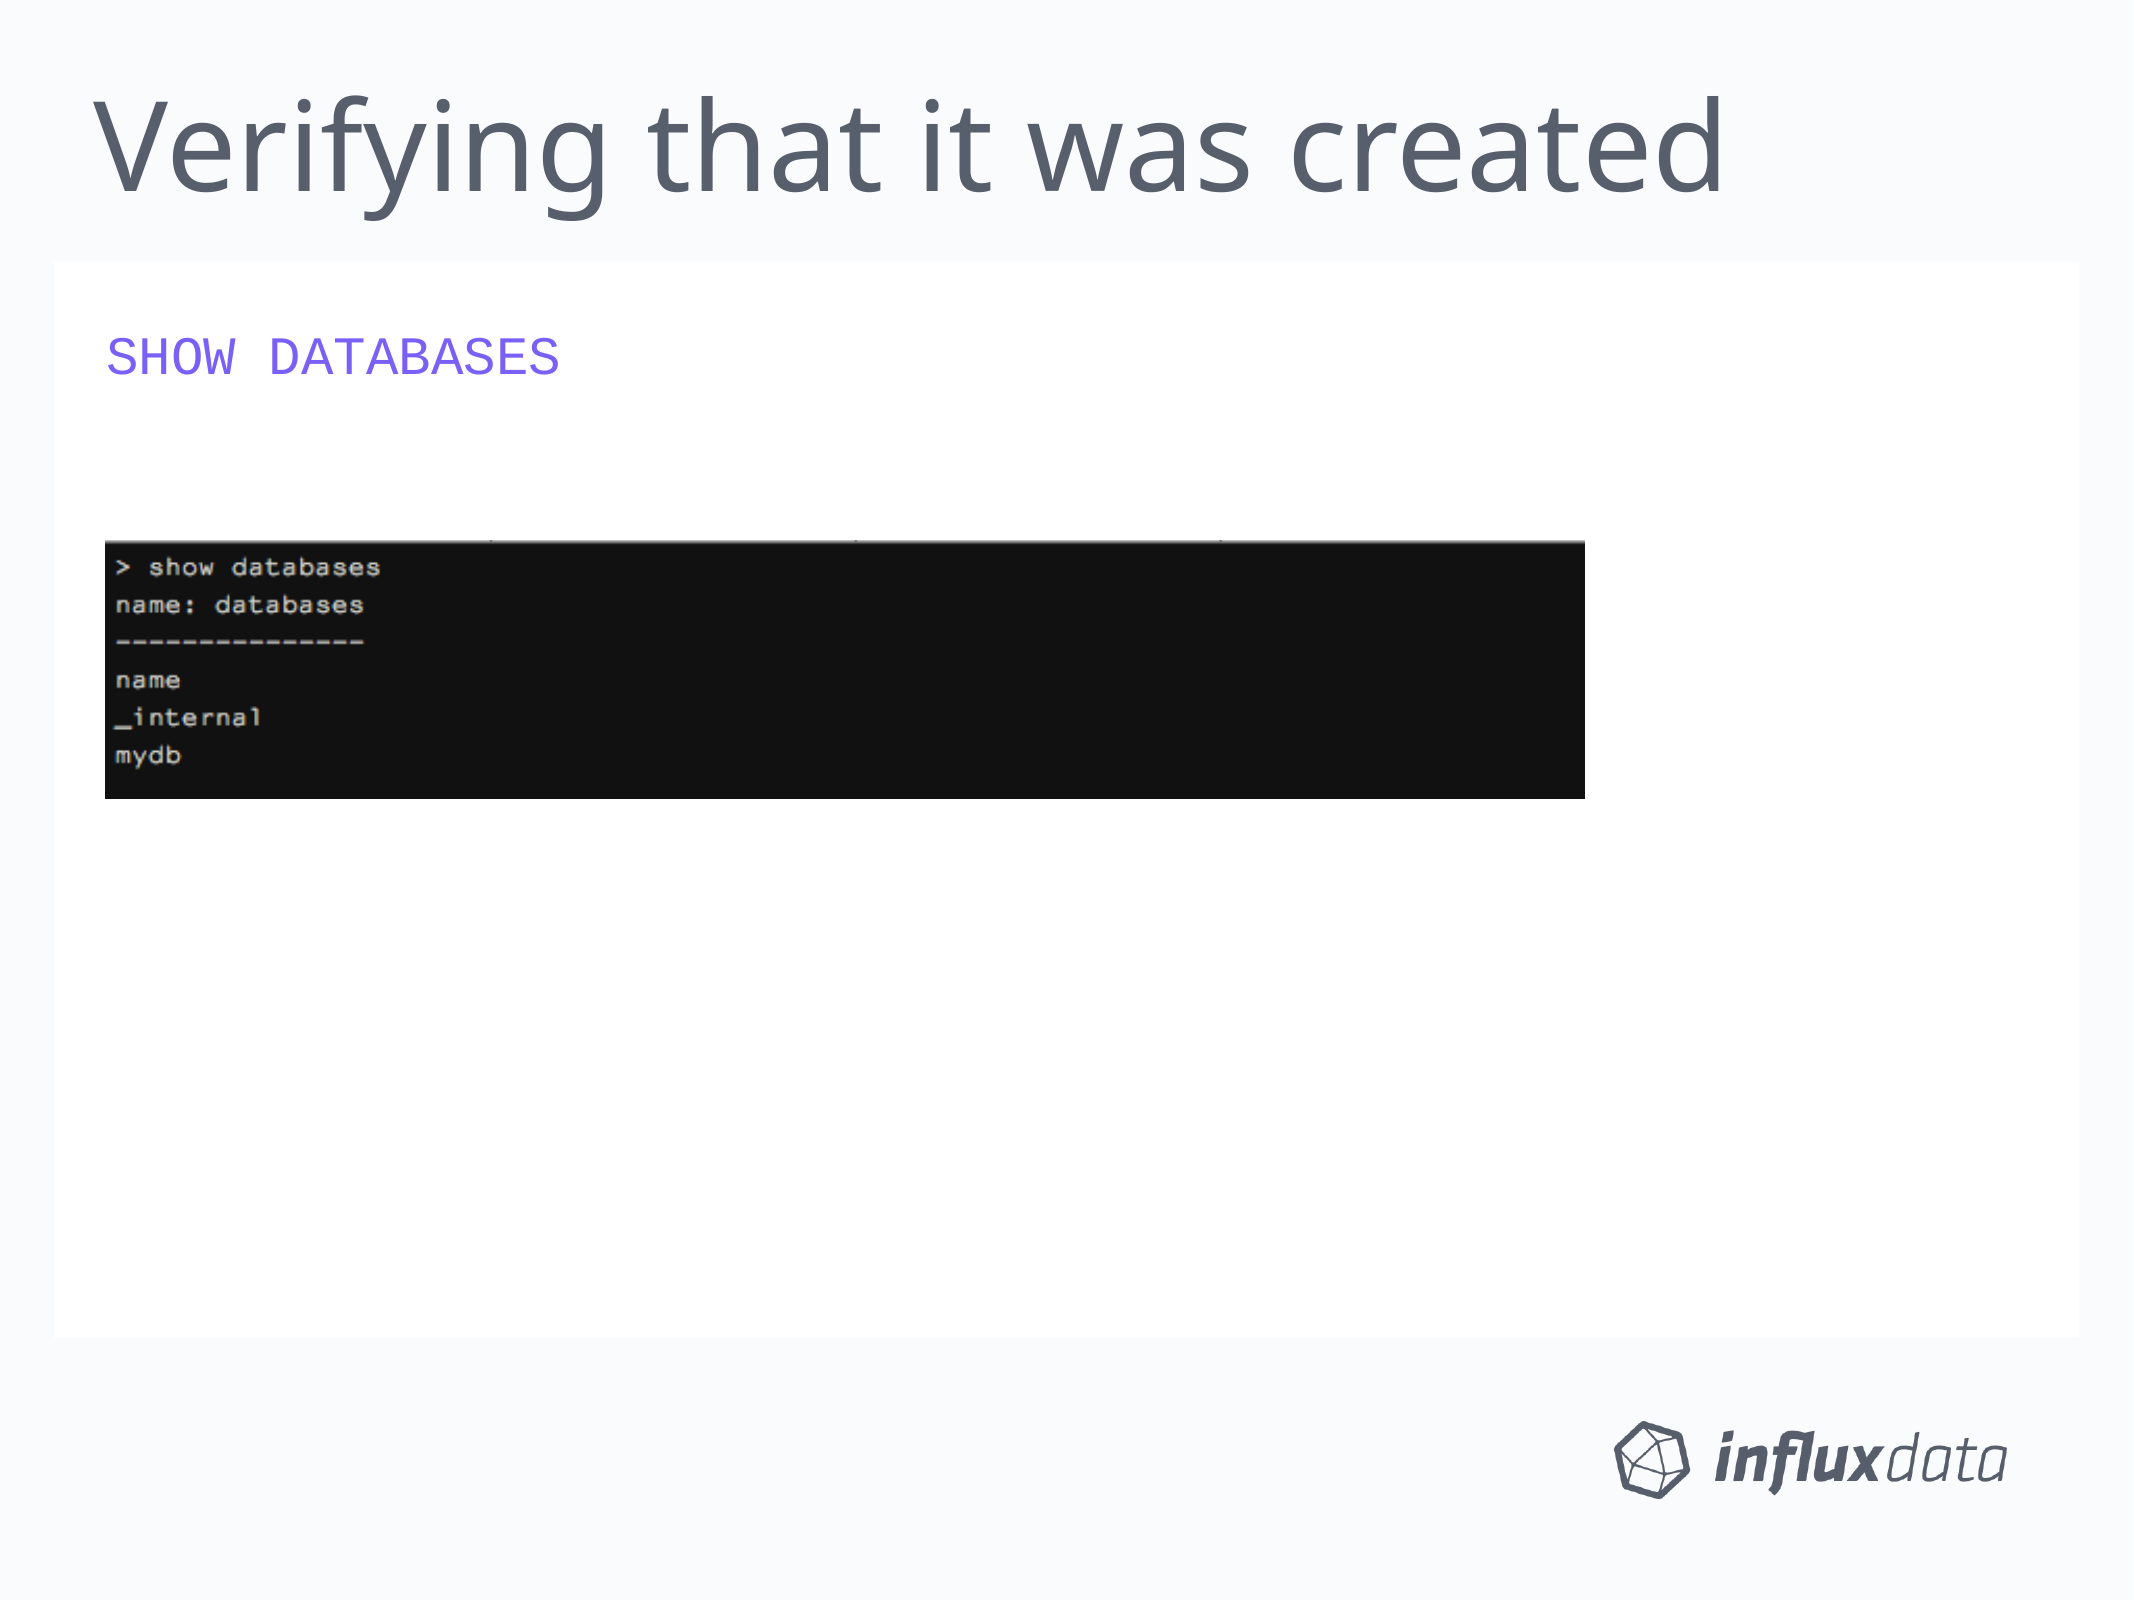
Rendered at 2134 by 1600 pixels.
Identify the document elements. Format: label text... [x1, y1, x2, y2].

list Verifying that it was created [84, 49, 2134, 226]
picture [105, 539, 1586, 799]
list SHOW DATABASES [53, 261, 2080, 1339]
picture [1613, 1421, 2007, 1499]
